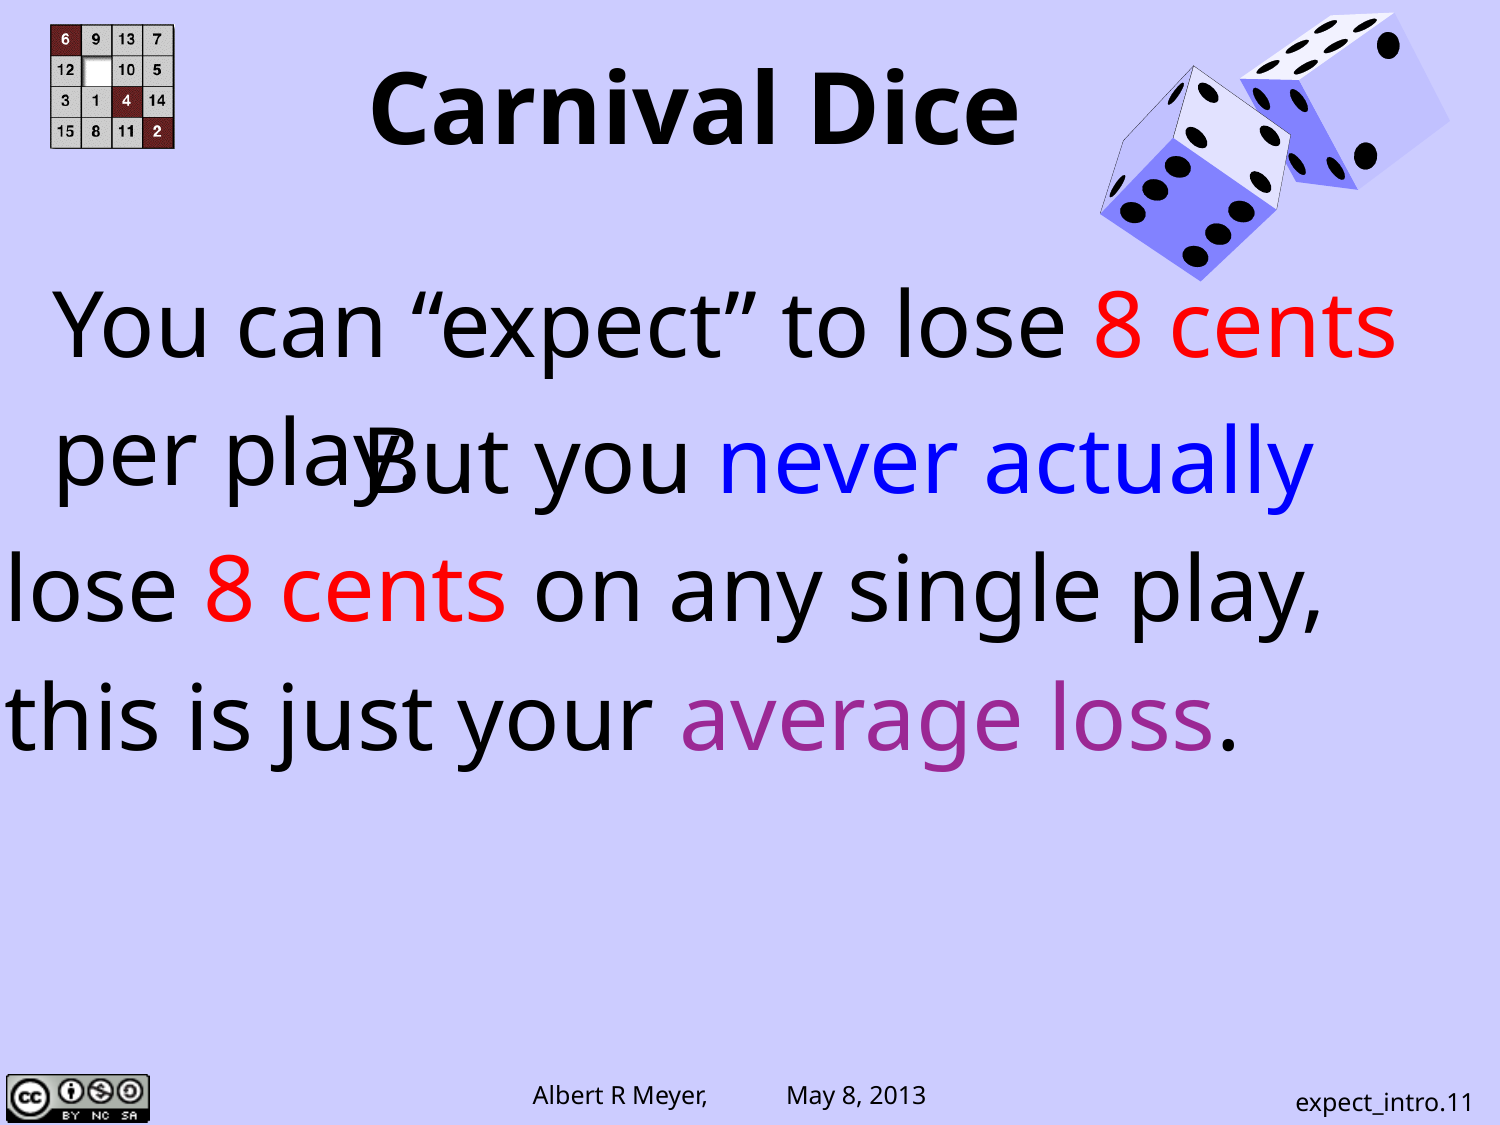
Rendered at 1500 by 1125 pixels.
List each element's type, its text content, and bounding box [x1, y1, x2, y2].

picture [1099, 12, 1451, 282]
picture [6, 1074, 150, 1123]
slide_number expect_intro.11 [1239, 1078, 1491, 1120]
picture [50, 24, 175, 149]
text_box But you never actually lose 8 cents on any single play, this is just your average loss. [0, 394, 1455, 776]
title Carnival Dice [230, 36, 1094, 172]
list You can “expect” to lose 8 cents per play. [37, 258, 1463, 559]
